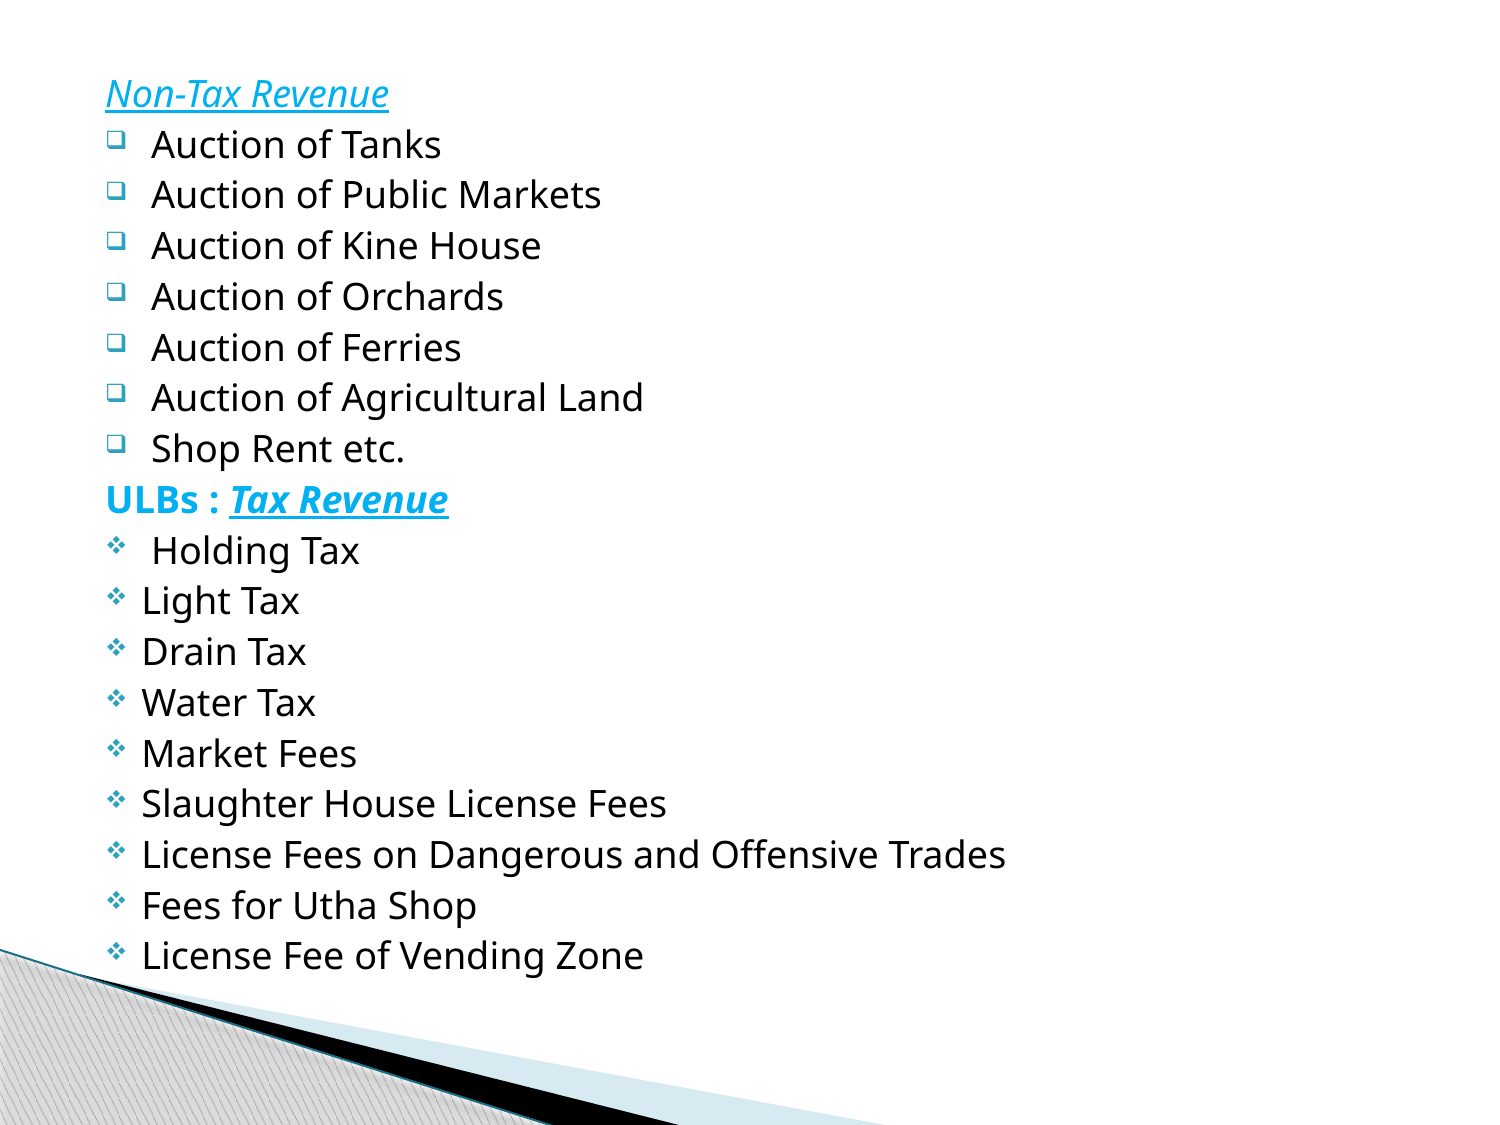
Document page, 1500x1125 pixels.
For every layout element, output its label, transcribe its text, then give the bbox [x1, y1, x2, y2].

list Non-Tax Revenue Auction of Tanks Auction of Public Markets Auction of Kine House Auction of Orchards Auction of Ferries Auction of Agricultural Land Shop Rent etc. ULBs : Tax Revenue Holding Tax Light Tax Drain Tax Water Tax Market Fees Slaughter House License Fees License Fees on Dangerous and Offensive Trades Fees for Utha Shop License Fee of Vending Zone [75, 62, 1425, 986]
